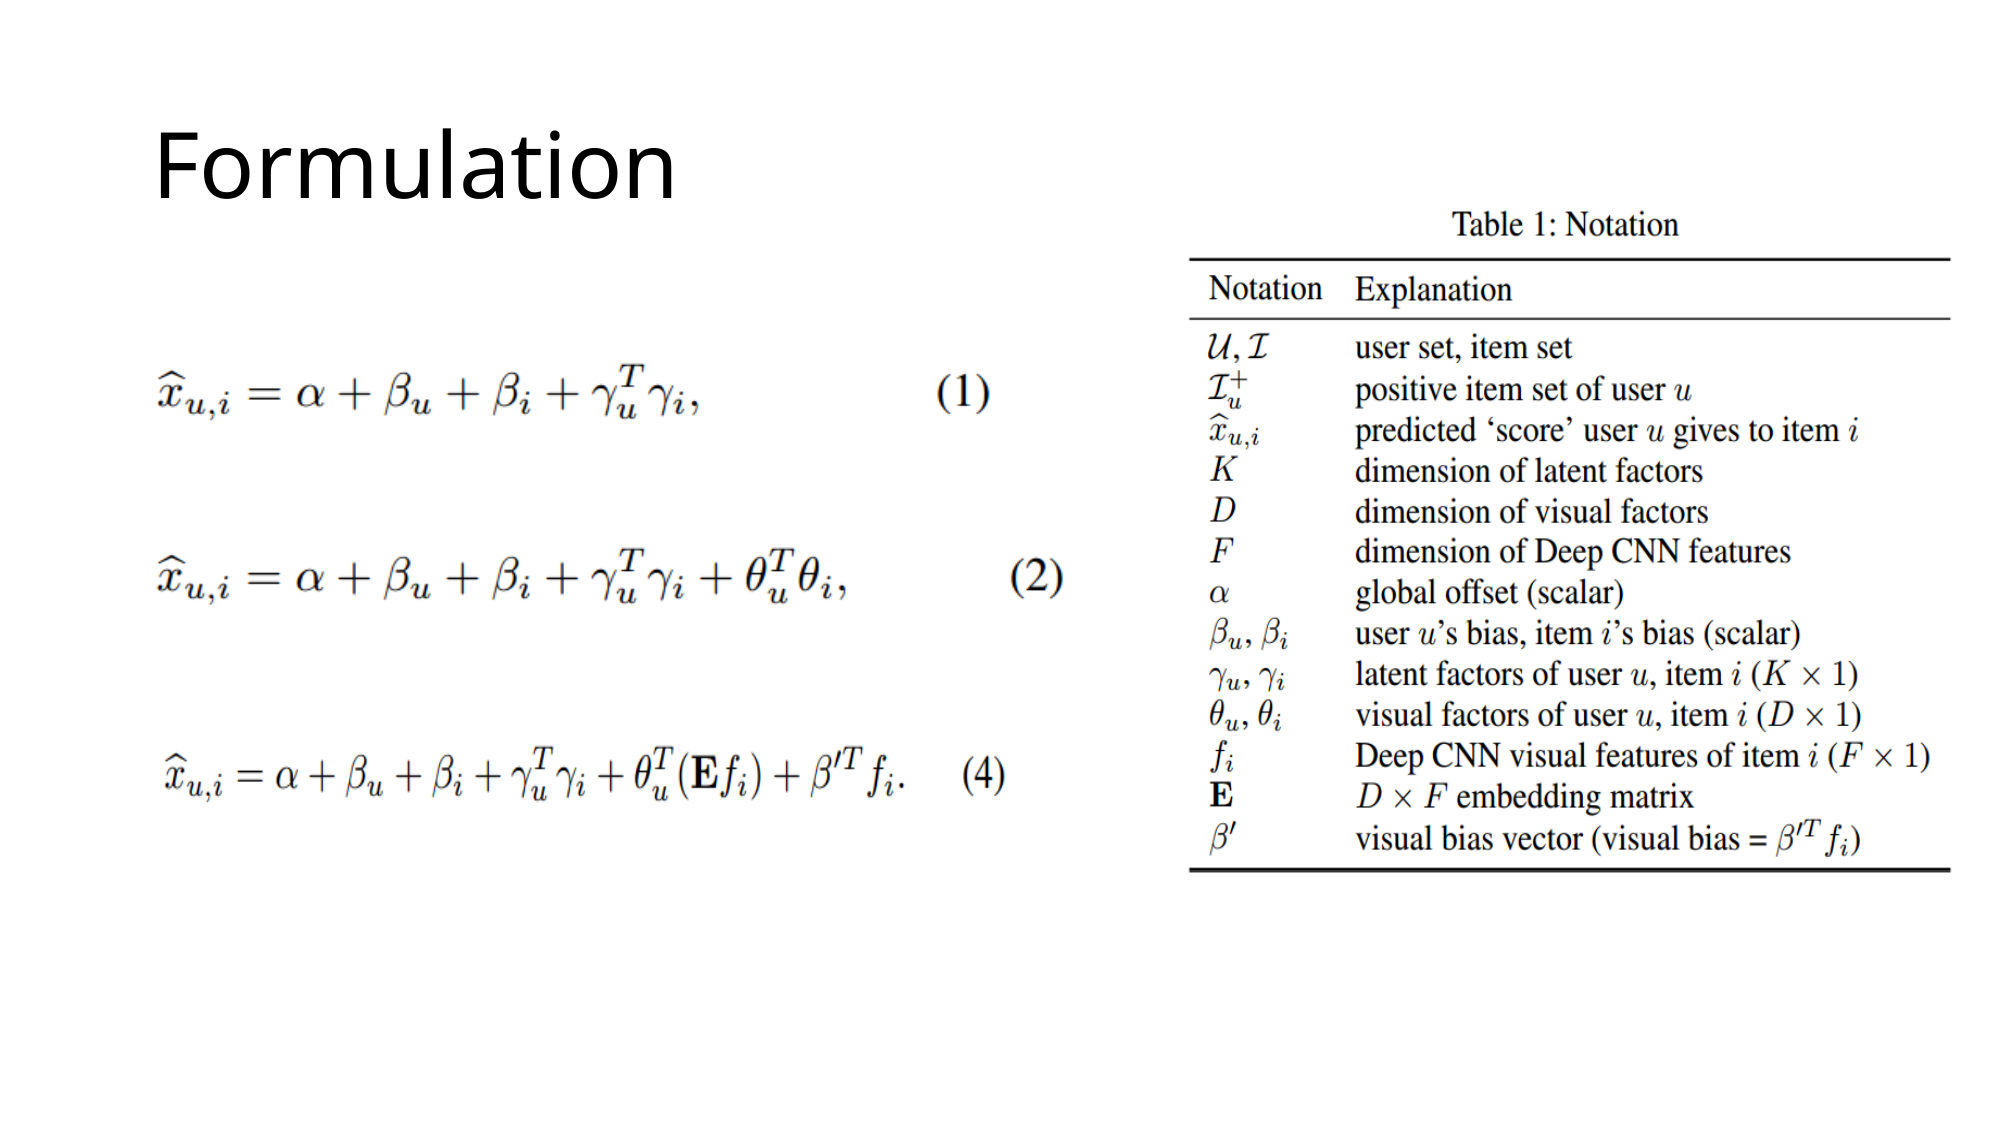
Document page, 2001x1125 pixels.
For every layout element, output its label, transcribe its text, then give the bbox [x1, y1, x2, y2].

picture [137, 535, 1077, 624]
picture [137, 346, 1002, 441]
picture [137, 727, 1022, 829]
title Formulation [137, 59, 1863, 278]
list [1168, 179, 1973, 893]
